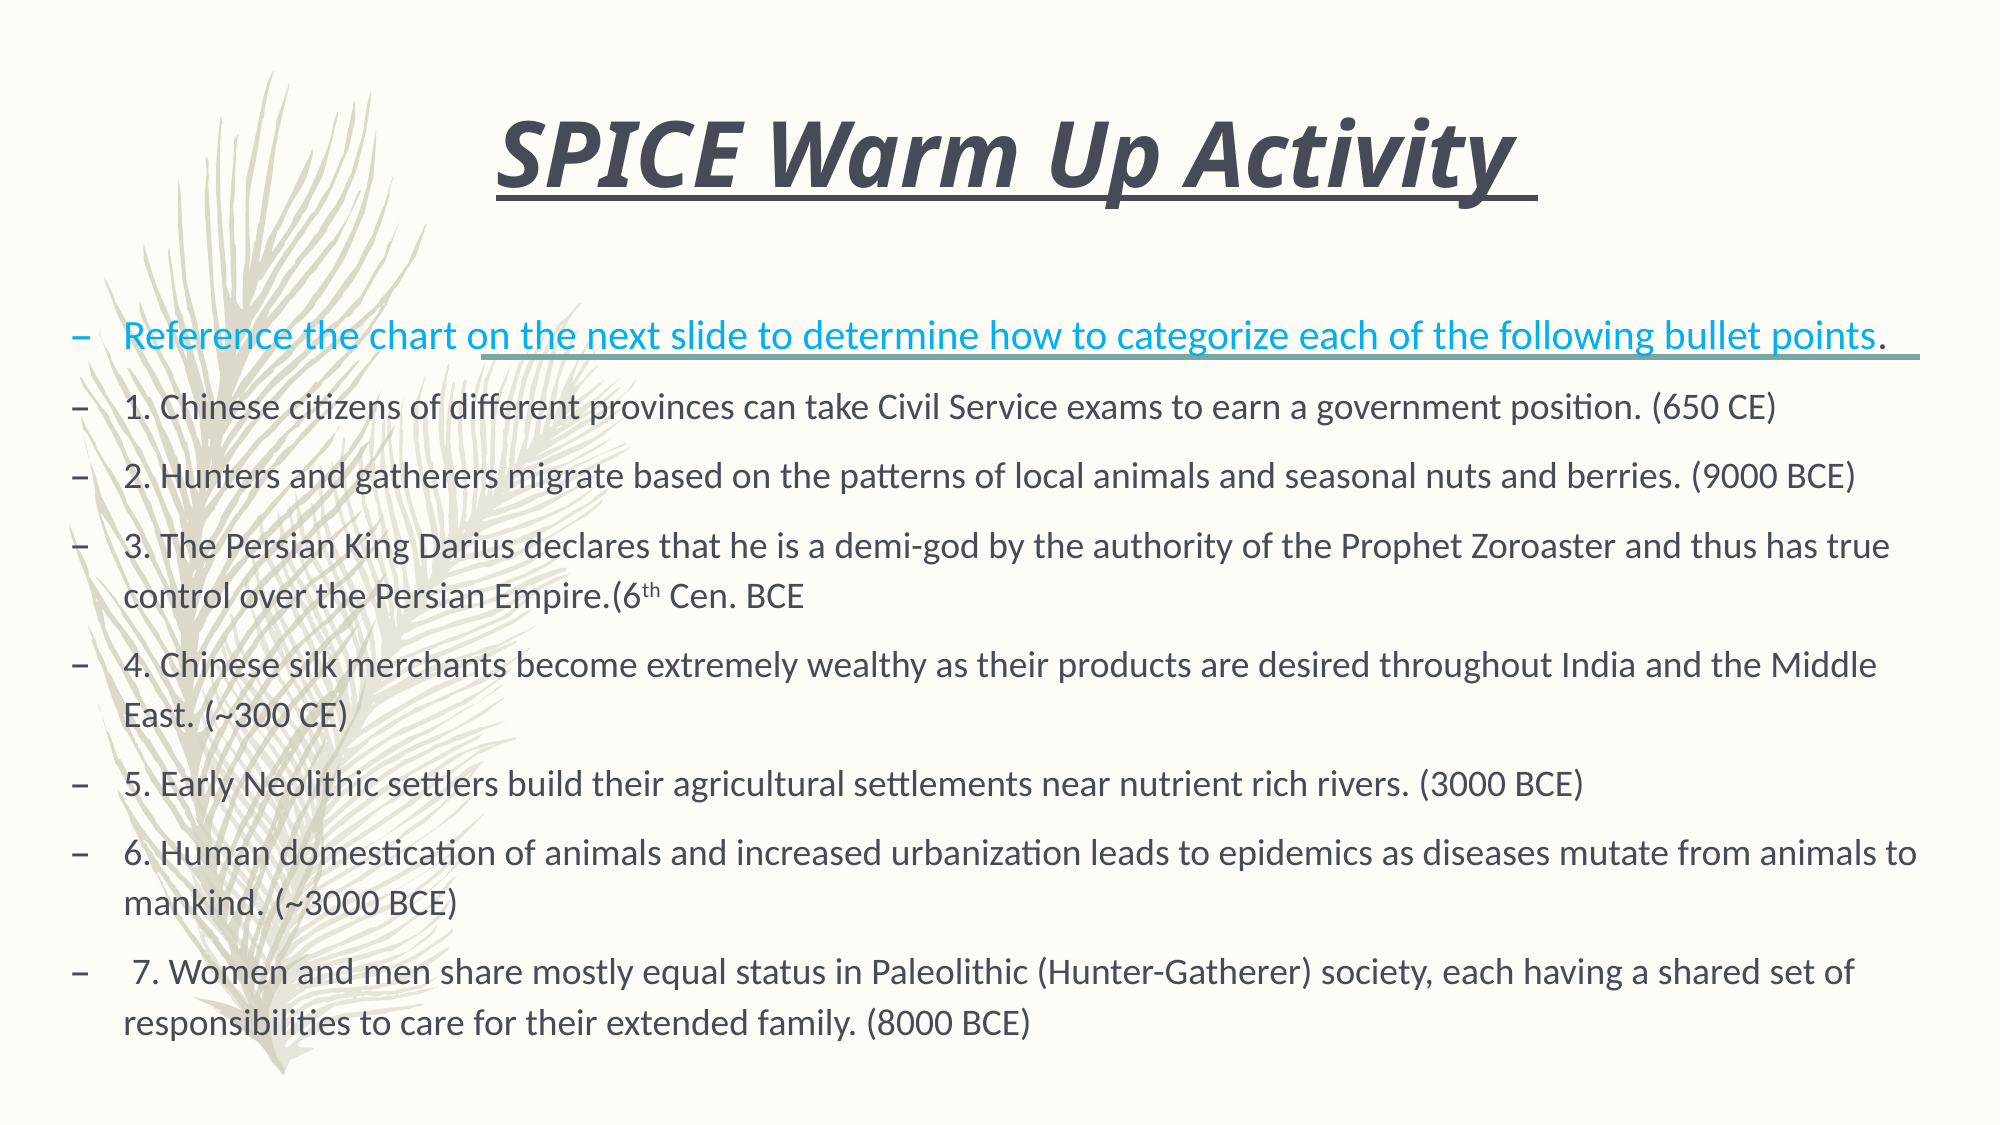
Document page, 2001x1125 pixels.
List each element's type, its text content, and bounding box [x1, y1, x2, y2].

list Reference the chart on the next slide to determine how to categorize each of the following bullet points. 1. Chinese citizens of different provinces can take Civil Service exams to earn a government position. (650 CE) 2. Hunters and gatherers migrate based on the patterns of local animals and seasonal nuts and berries. (9000 BCE) 3. The Persian King Darius declares that he is a demi-god by the authority of the Prophet Zoroaster and thus has true control over the Persian Empire.(6th Cen. BCE 4. Chinese silk merchants become extremely wealthy as their products are desired throughout India and the Middle East. (~300 CE) 5. Early Neolithic settlers build their agricultural settlements near nutrient rich rivers. (3000 BCE) 6. Human domestication of animals and increased urbanization leads to epidemics as diseases mutate from animals to mankind. (~3000 BCE) 7. Women and men share mostly equal status in Paleolithic (Hunter-Gatherer) society, each having a shared set of responsibilities to care for their extended family. (8000 BCE) [55, 294, 1944, 894]
title SPICE Warm Up Activity [481, 93, 1920, 294]
